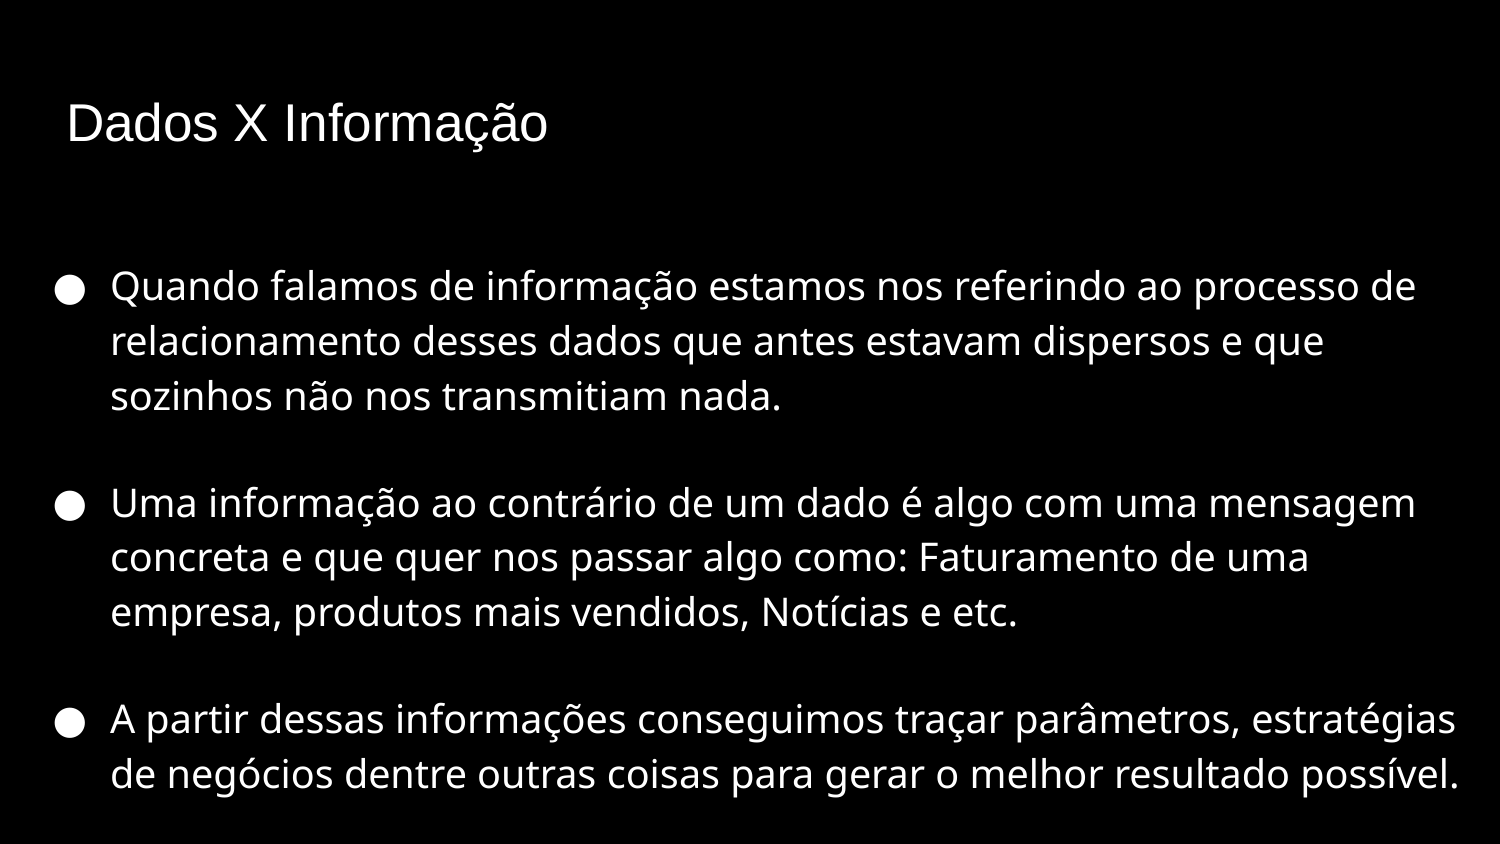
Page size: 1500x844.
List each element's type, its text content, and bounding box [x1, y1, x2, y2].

title Dados X Informação [51, 72, 1449, 167]
text_box Quando falamos de informação estamos nos referindo ao processo de relacionamento desses dados que antes estavam dispersos e que sozinhos não nos transmitiam nada. Uma informação ao contrário de um dado é algo com uma mensagem concreta e que quer nos passar algo como: Faturamento de uma empresa, produtos mais vendidos, Notícias e etc. A partir dessas informações conseguimos traçar parâmetros, estratégias de negócios dentre outras coisas para gerar o melhor resultado possível. [20, 239, 1480, 812]
